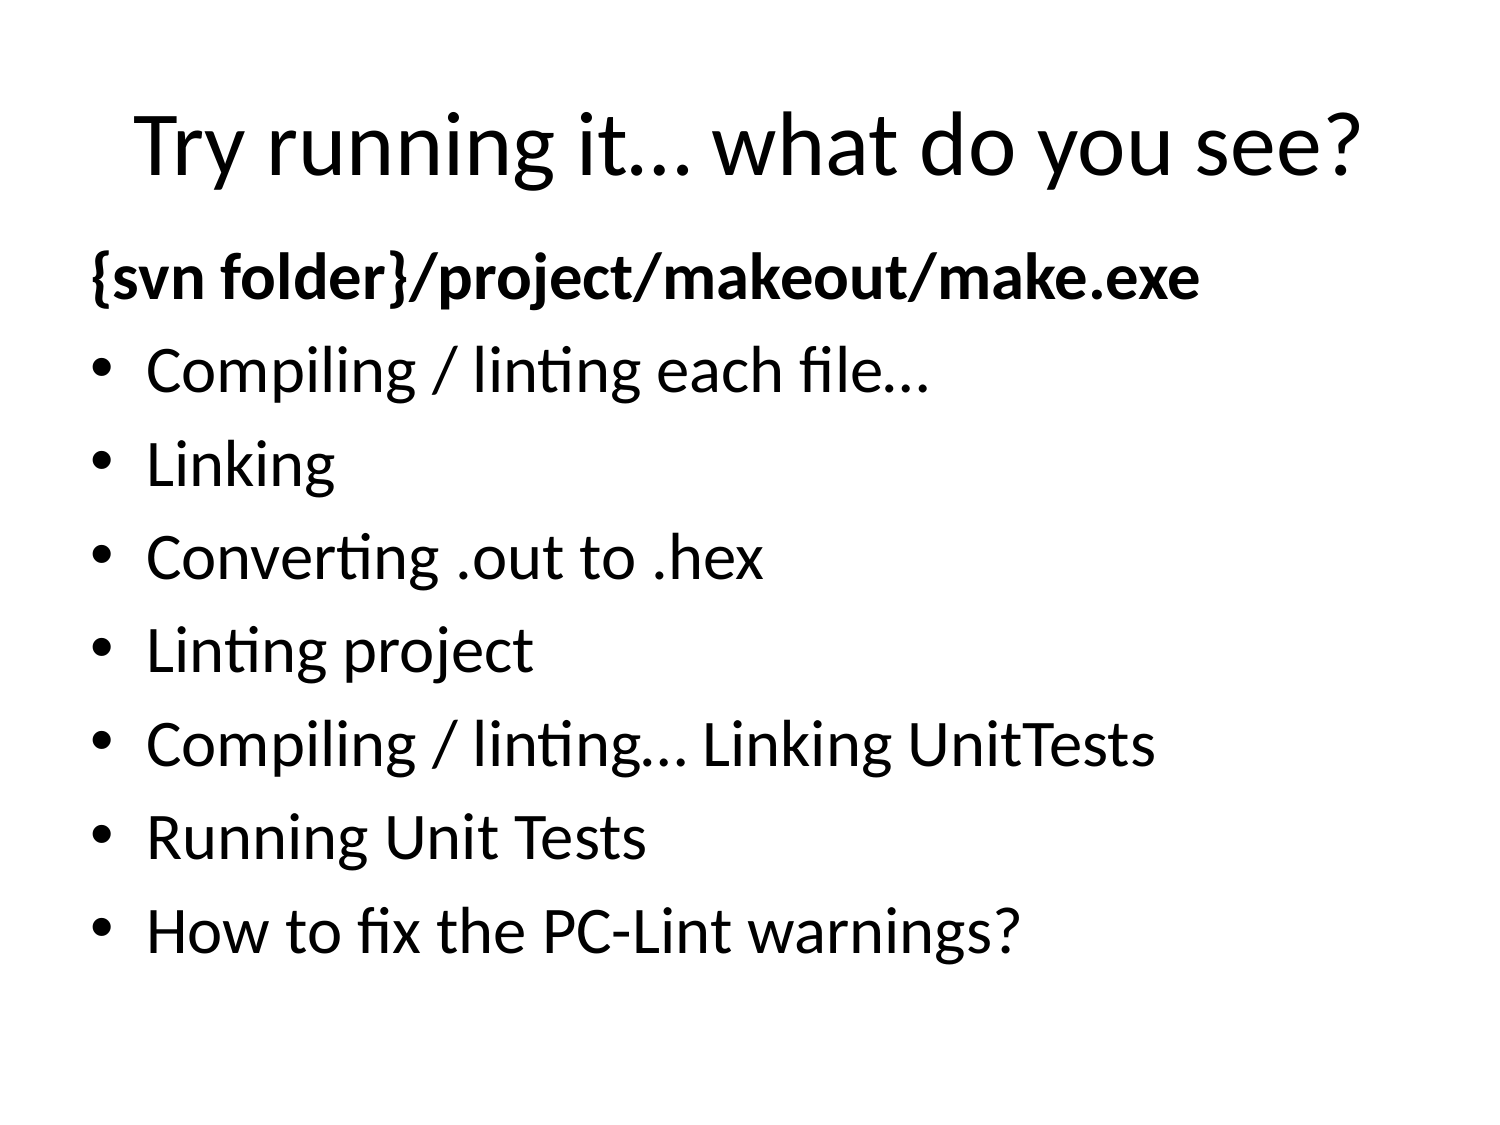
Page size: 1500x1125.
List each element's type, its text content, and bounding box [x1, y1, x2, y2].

title Try running it… what do you see? [75, 45, 1425, 224]
list {svn folder}/project/makeout/make.exe Compiling / linting each file… Linking Converting .out to .hex Linting project Compiling / linting… Linking UnitTests Running Unit Tests How to fix the PC-Lint warnings? [75, 224, 1425, 1038]
